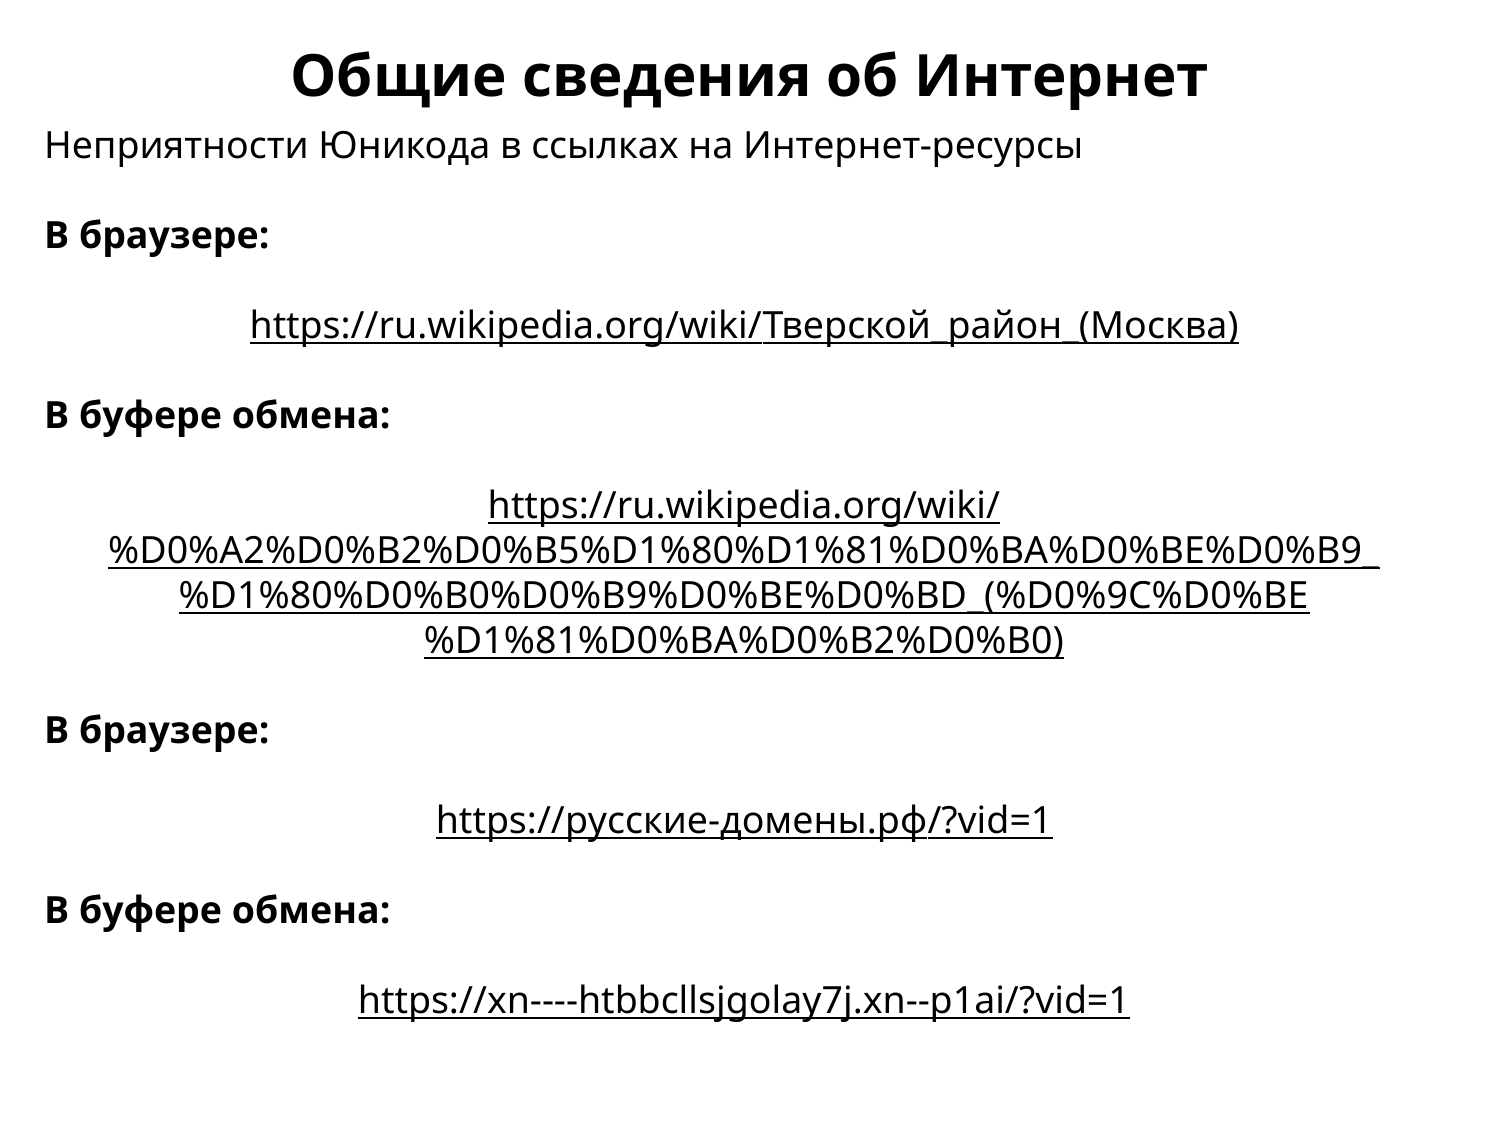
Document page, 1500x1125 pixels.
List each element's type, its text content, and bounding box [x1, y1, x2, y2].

text_box Неприятности Юникода в ссылках на Интернет-ресурсы В браузере: https://ru.wikipedia.org/wiki/Тверской_район_(Москва) В буфере обмена: https://ru.wikipedia.org/wiki/%D0%A2%D0%B2%D0%B5%D1%80%D1%81%D0%BA%D0%BE%D0%B9_%D1%80%D0%B0%D0%B9%D0%BE%D0%BD_(%D0%9C%D0%BE%D1%81%D0%BA%D0%B2%D0%B0) В браузере: https://русские-домены.рф/?vid=1 В буфере обмена: https://xn----htbbcllsjgolay7j.xn--p1ai/?vid=1 [29, 113, 1459, 1029]
text_box Общие сведения об Интернет [17, 30, 1483, 116]
